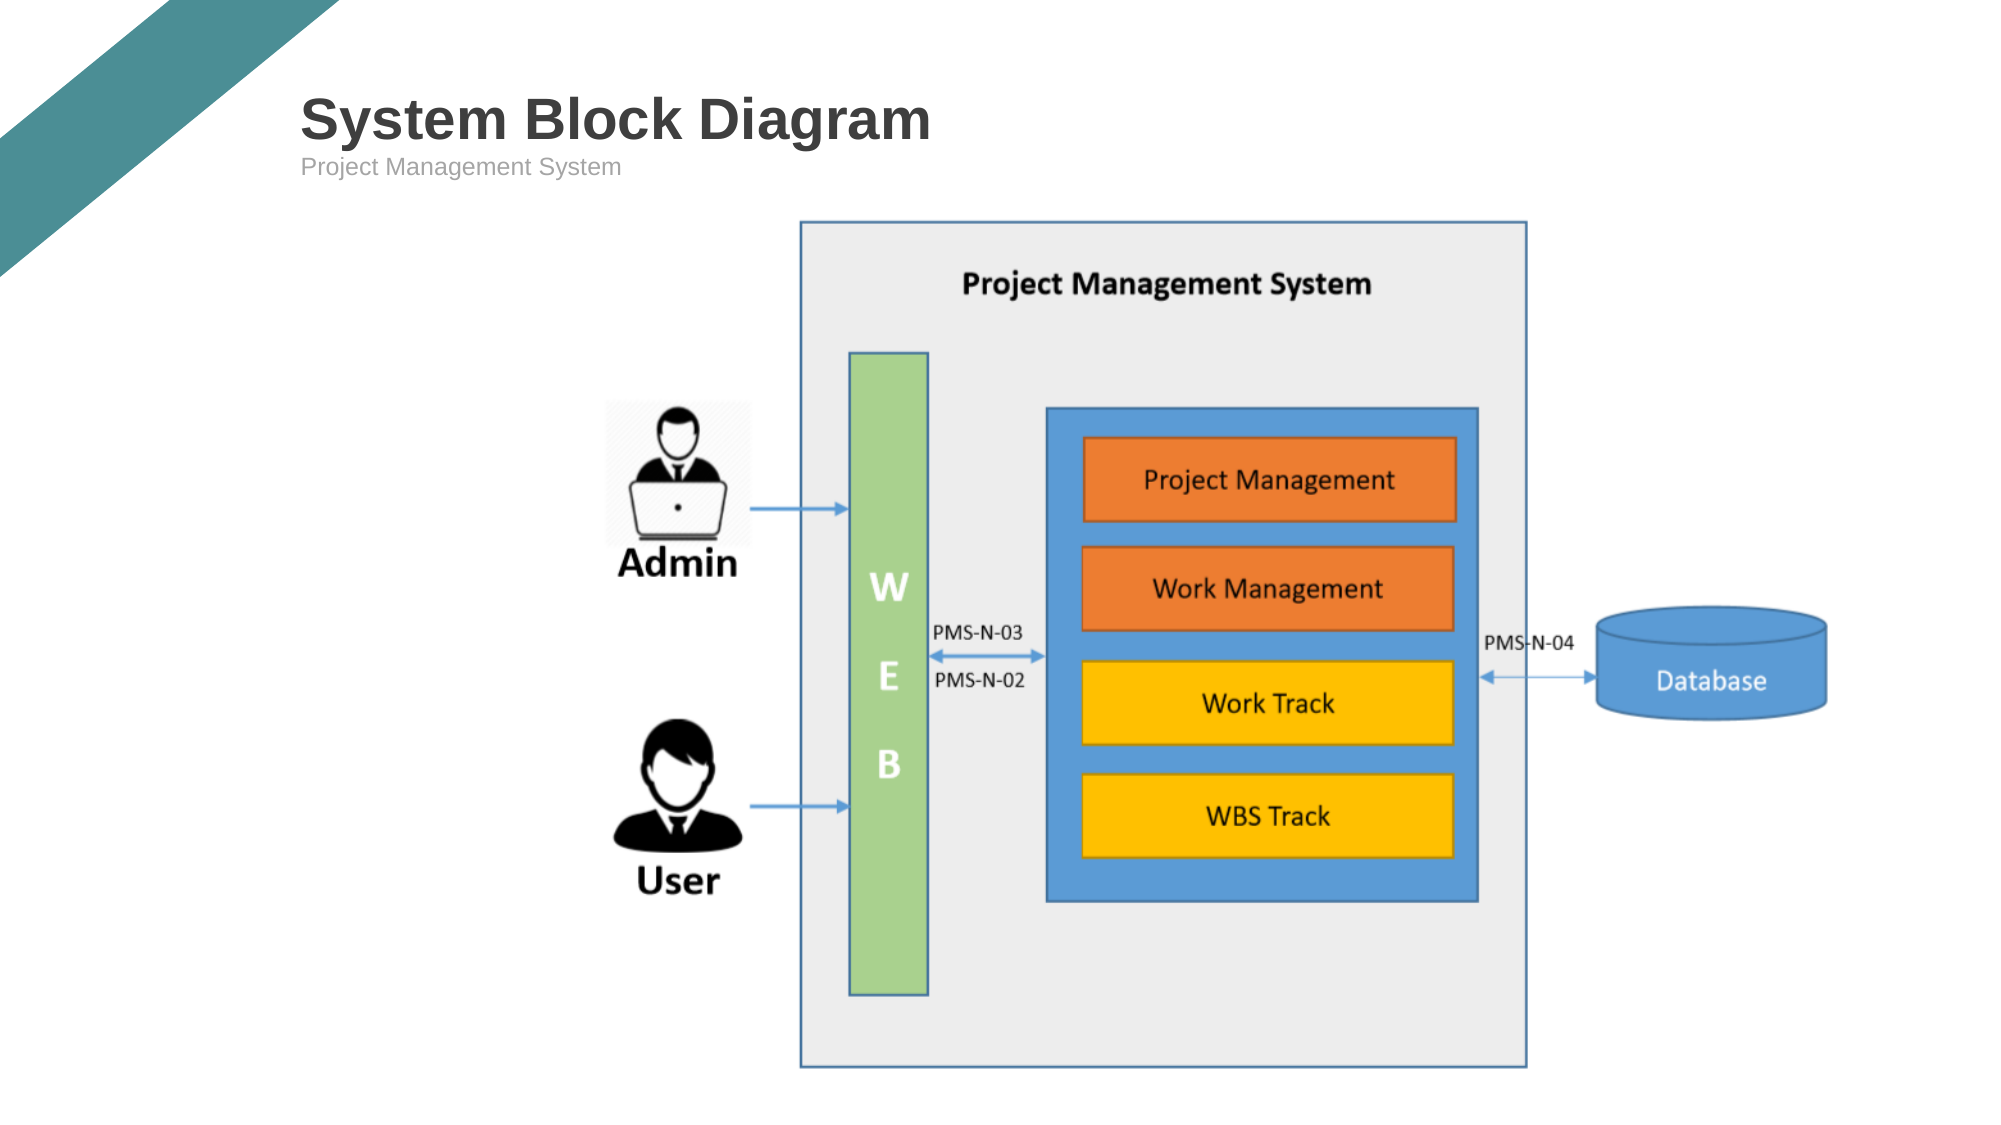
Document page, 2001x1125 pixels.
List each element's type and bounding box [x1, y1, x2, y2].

picture [523, 188, 1884, 1125]
text_box [285, 73, 1117, 189]
